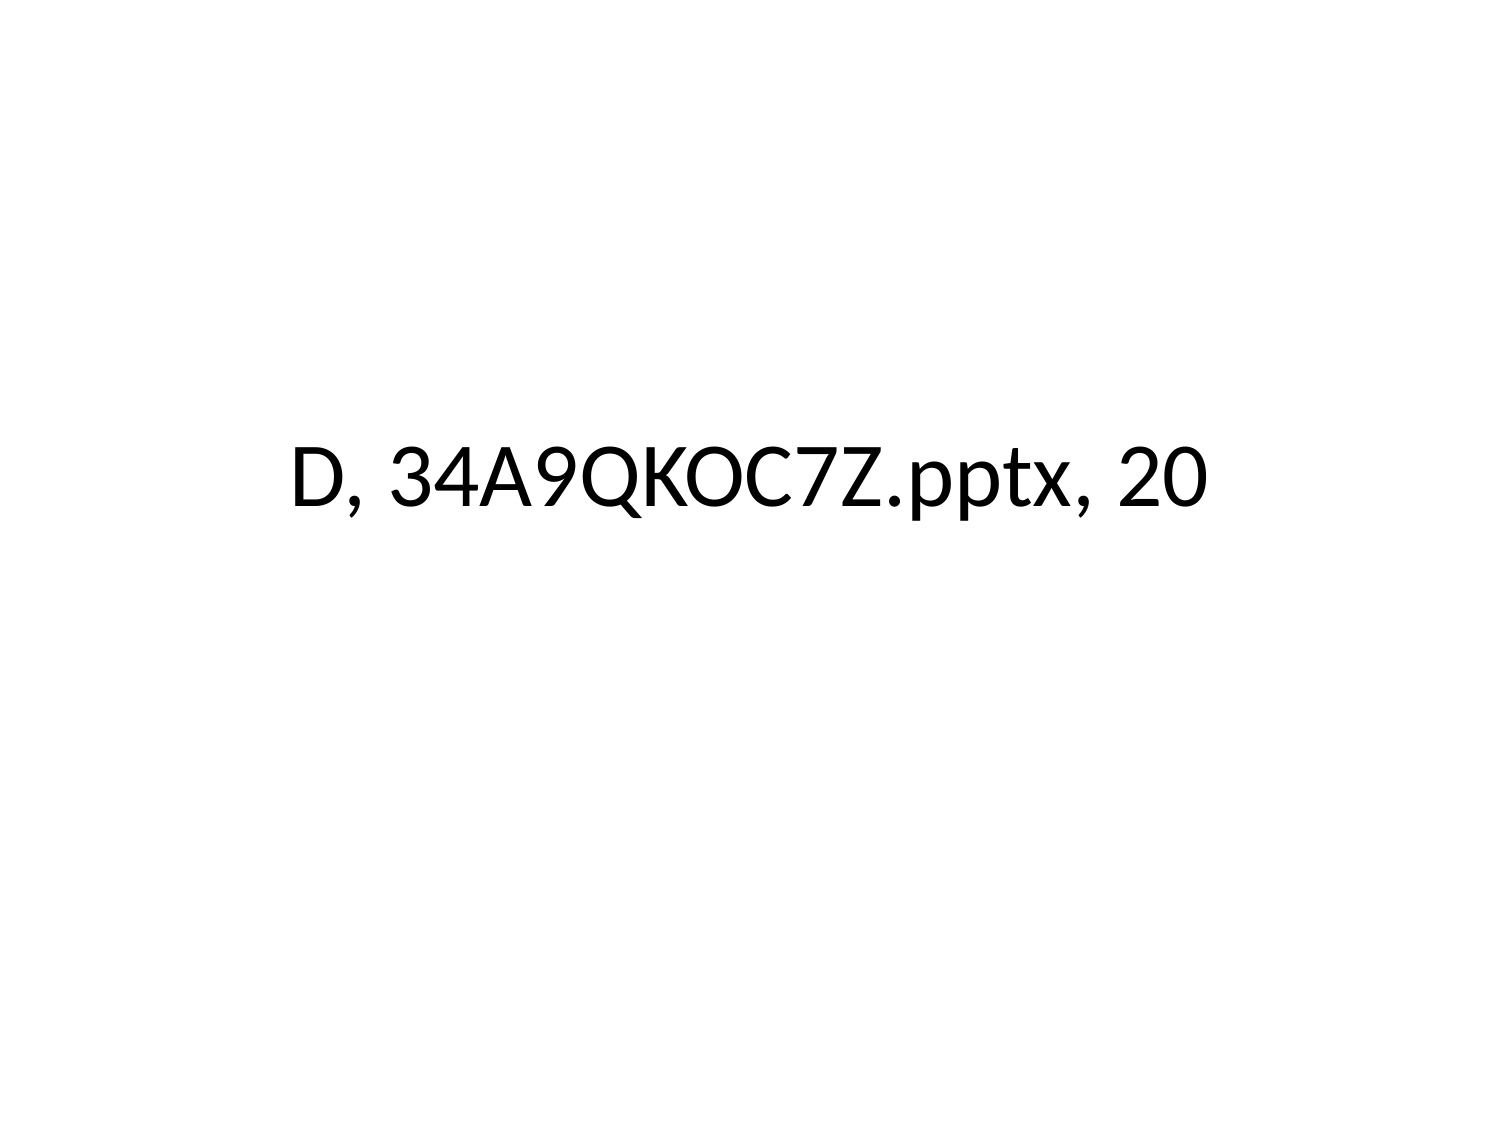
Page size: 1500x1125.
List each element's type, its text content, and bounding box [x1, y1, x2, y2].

title D, 34A9QKOC7Z.pptx, 20 [112, 349, 1388, 591]
